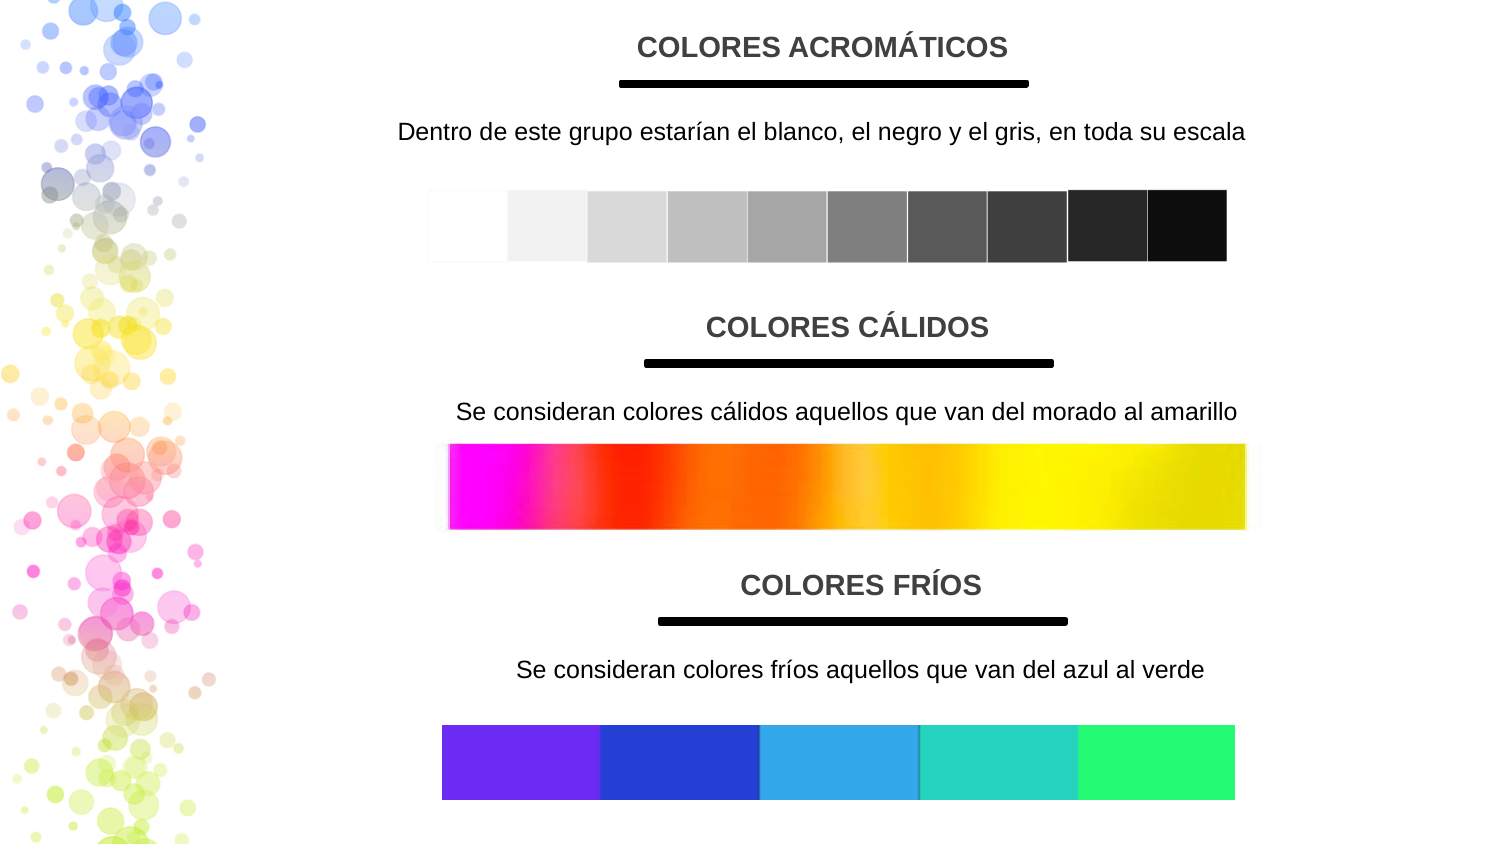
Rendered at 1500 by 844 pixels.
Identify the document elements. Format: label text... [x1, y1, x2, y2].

picture [0, 0, 1500, 844]
text_box Se consideran colores fríos aquellos que van del azul al verde [417, 646, 1306, 691]
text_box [631, 311, 1064, 366]
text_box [645, 569, 1077, 624]
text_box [606, 31, 1039, 87]
text_box Dentro de este grupo estarían el blanco, el negro y el gris, en toda su escala [378, 108, 1267, 154]
text_box Se consideran colores cálidos aquellos que van del morado al amarillo [403, 388, 1292, 433]
